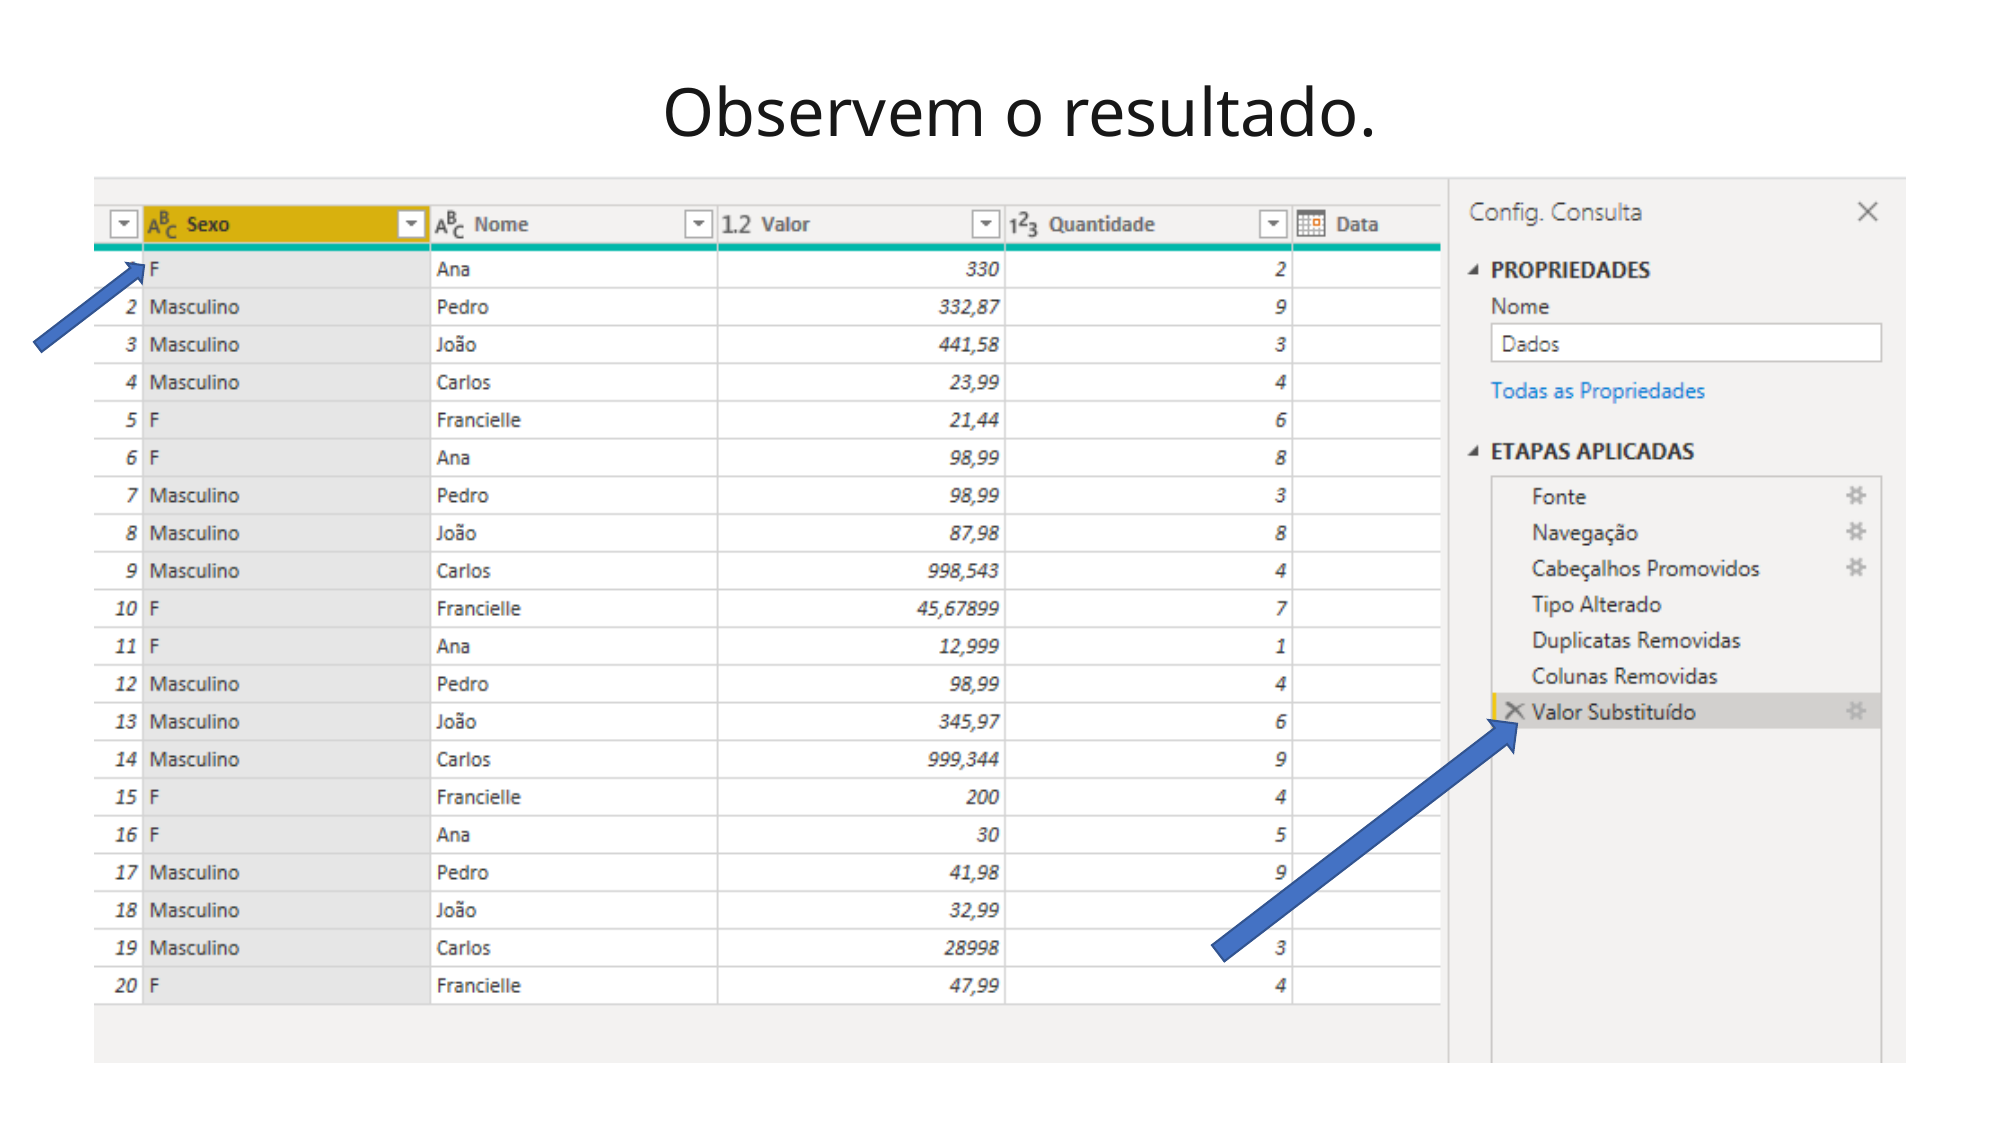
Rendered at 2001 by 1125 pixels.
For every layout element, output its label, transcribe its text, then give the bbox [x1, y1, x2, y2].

text_box Observem o resultado. [188, 62, 1853, 157]
picture [94, 176, 1906, 1063]
text_box [32, 294, 94, 354]
